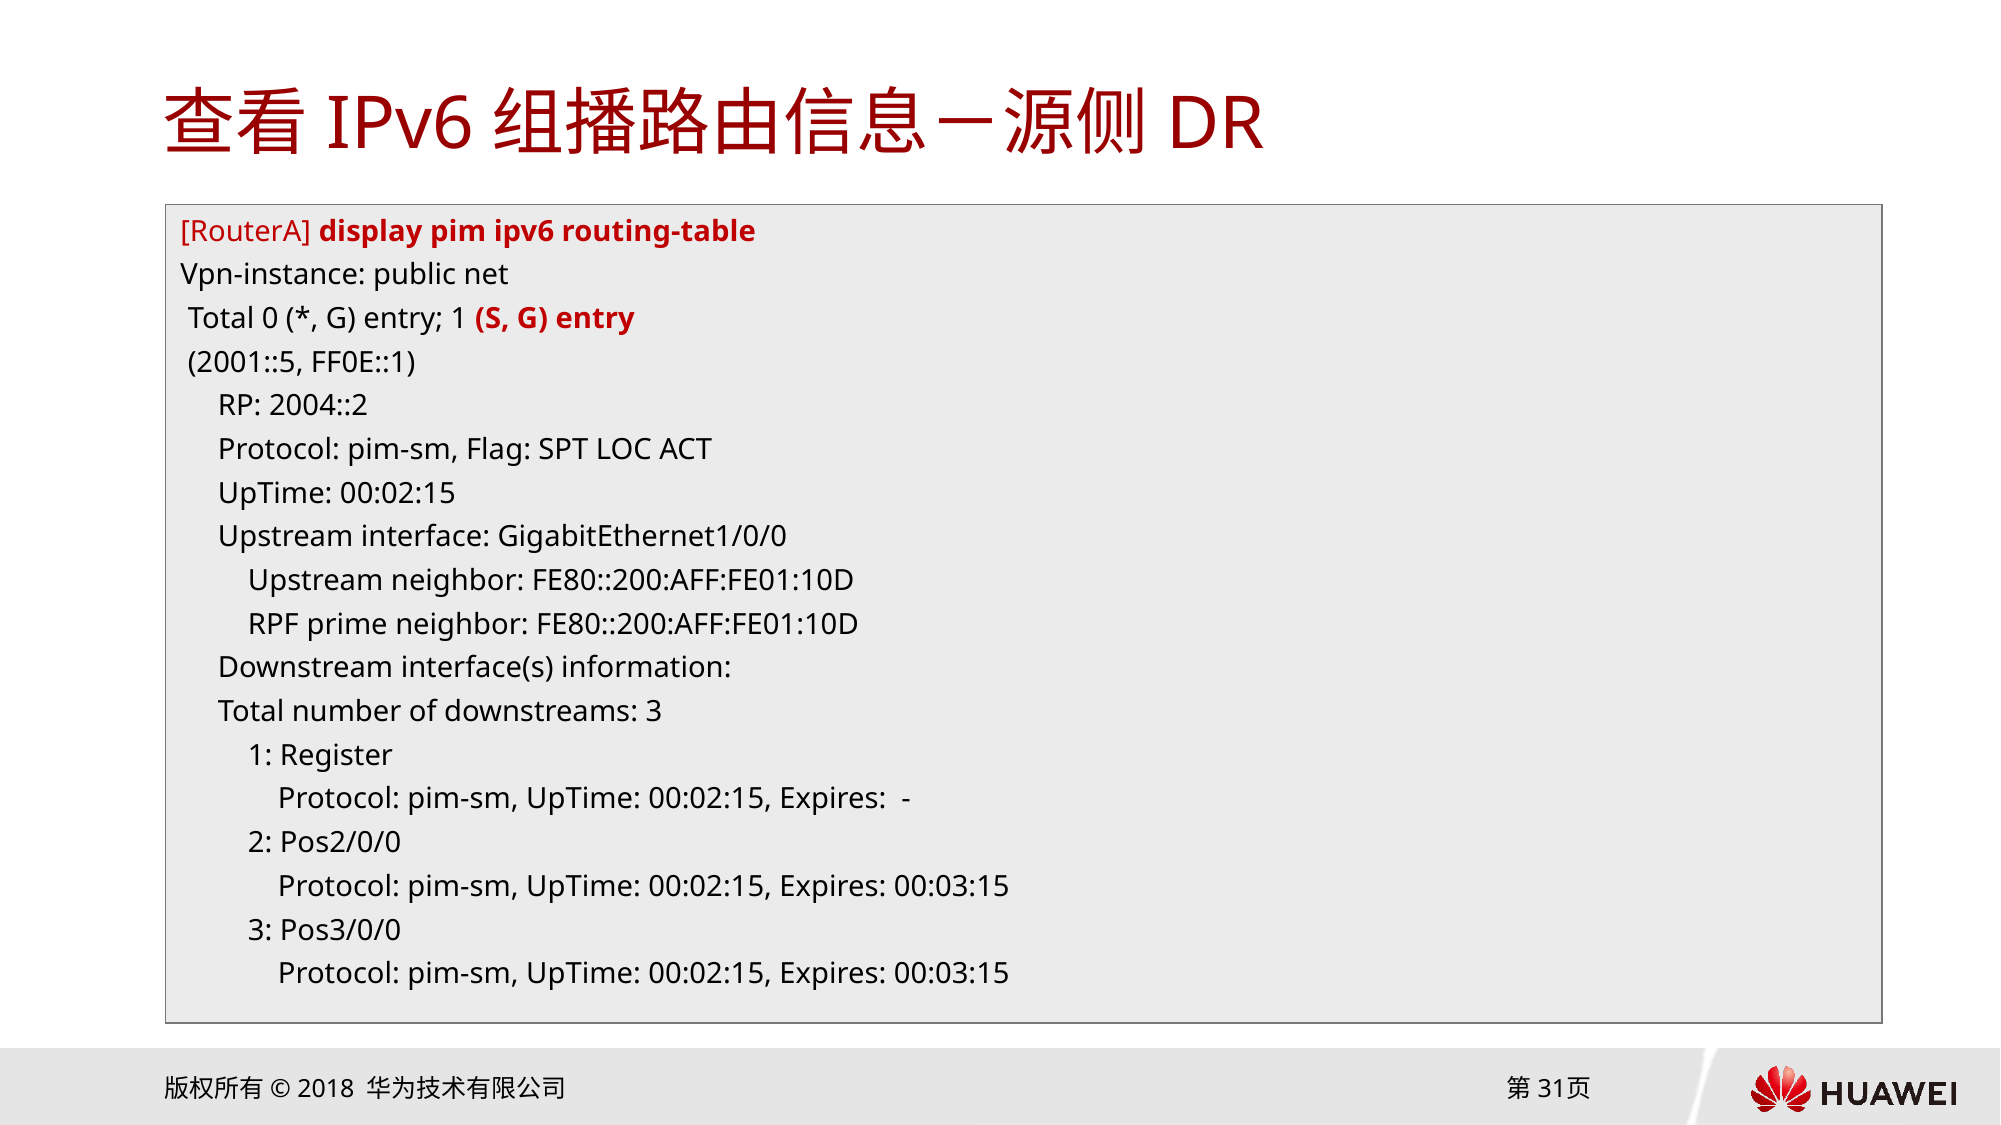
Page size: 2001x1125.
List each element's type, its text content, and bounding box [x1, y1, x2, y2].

title 查看IPv6组播路由信息－源侧DR [149, 47, 1883, 191]
picture [0, 1048, 2000, 1125]
text_box [RouterA] display pim ipv6 routing-table Vpn-instance: public net Total 0 (*, G) entry; 1 (S, G) entry (2001::5, FF0E::1) RP: 2004::2 Protocol: pim-sm, Flag: SPT LOC ACT UpTime: 00:02:15 Upstream interface: GigabitEthernet1/0/0 Upstream neighbor: FE80::200:AFF:FE01:10D RPF prime neighbor: FE80::200:AFF:FE01:10D Downstream interface(s) information: Total number of downstreams: 3 1: Register Protocol: pim-sm, UpTime: 00:02:15, Expires: - 2: Pos2/0/0 Protocol: pim-sm, UpTime: 00:02:15, Expires: 00:03:15 3: Pos3/0/0 Protocol: pim-sm, UpTime: 00:02:15, Expires: 00:03:15 [165, 204, 1882, 1024]
